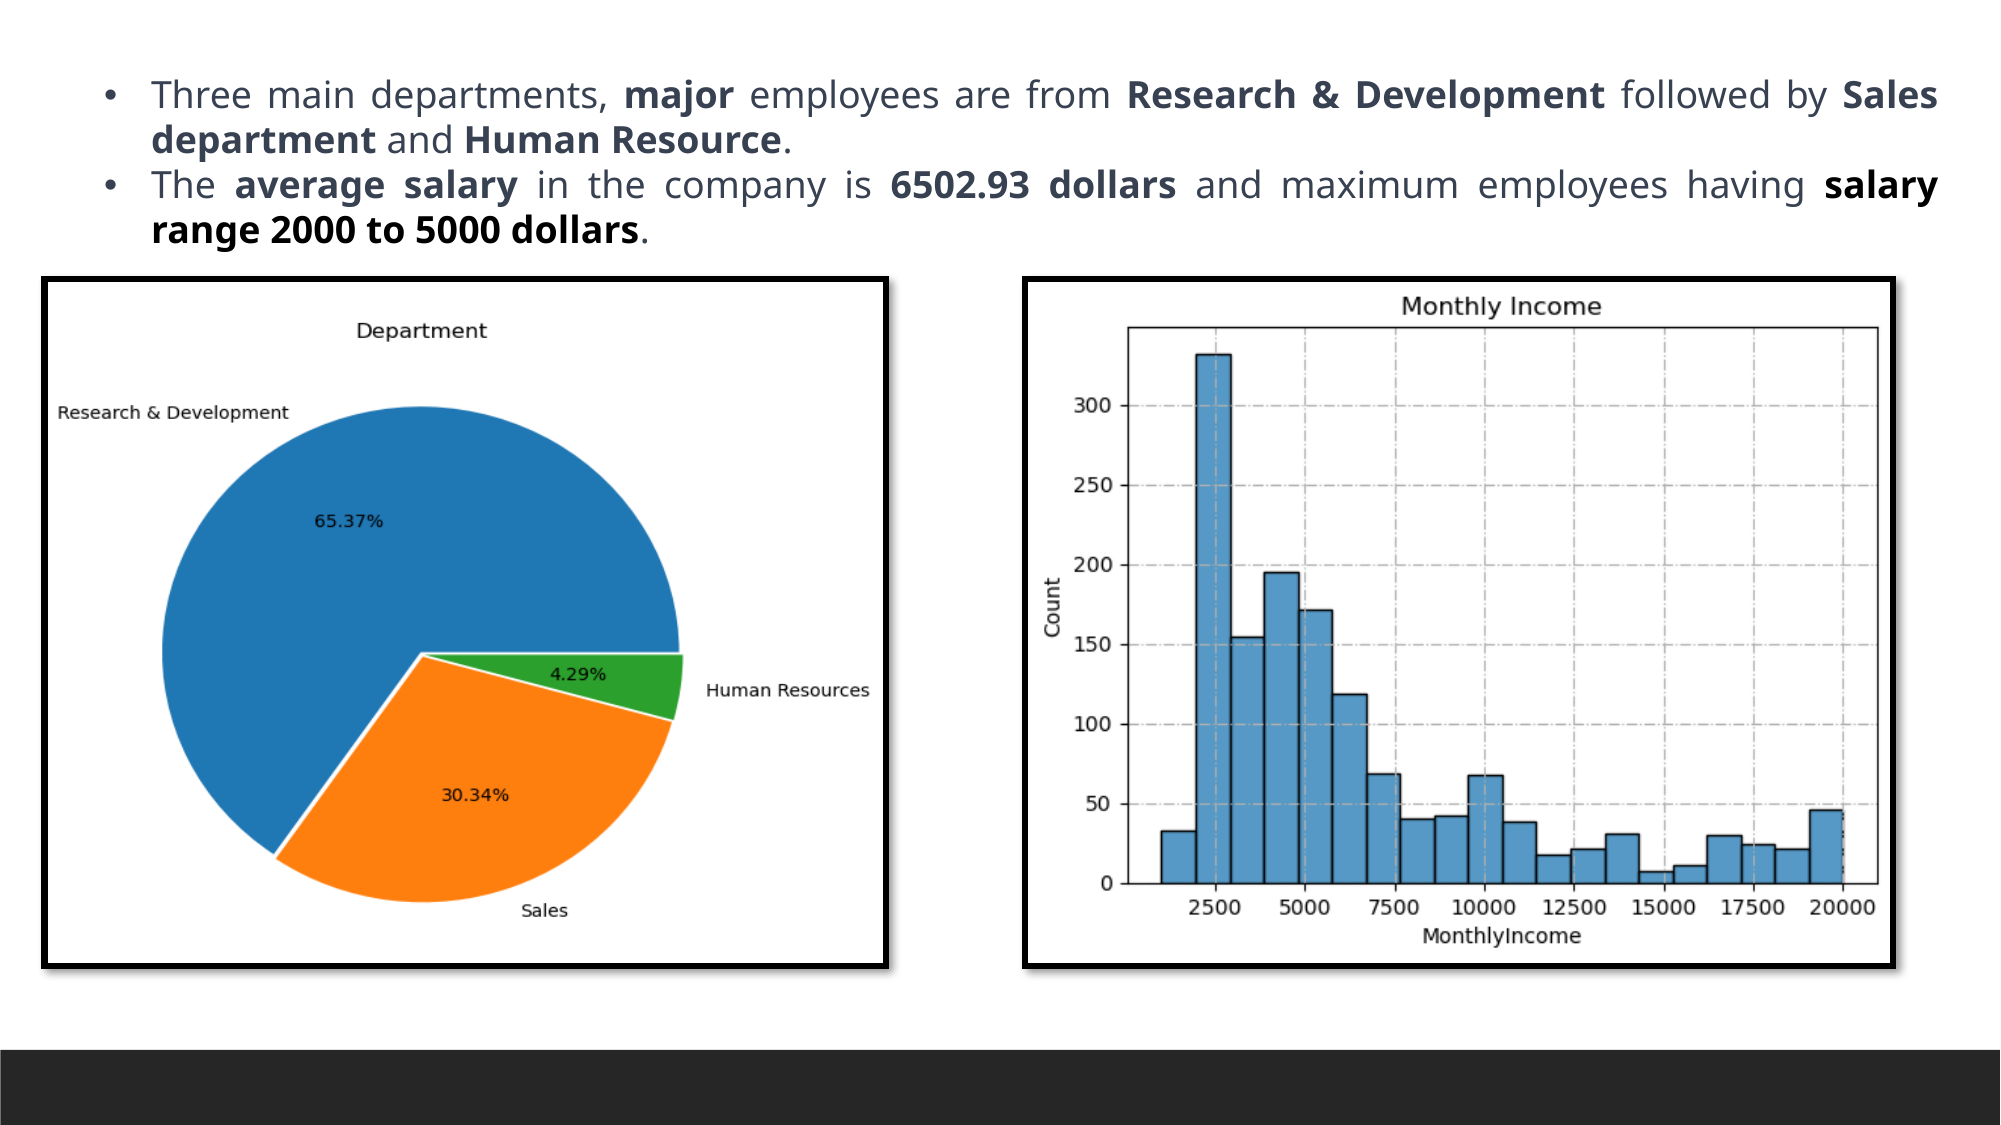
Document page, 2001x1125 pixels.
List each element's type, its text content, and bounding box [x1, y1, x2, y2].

picture [47, 281, 884, 964]
picture [1027, 281, 1891, 964]
text_box Three main departments, major employees are from Research & Development followed by Sales department and Human Resource. The average salary in the company is 6502.93 dollars and maximum employees having salary range 2000 to 5000 dollars. [14, 64, 1954, 259]
